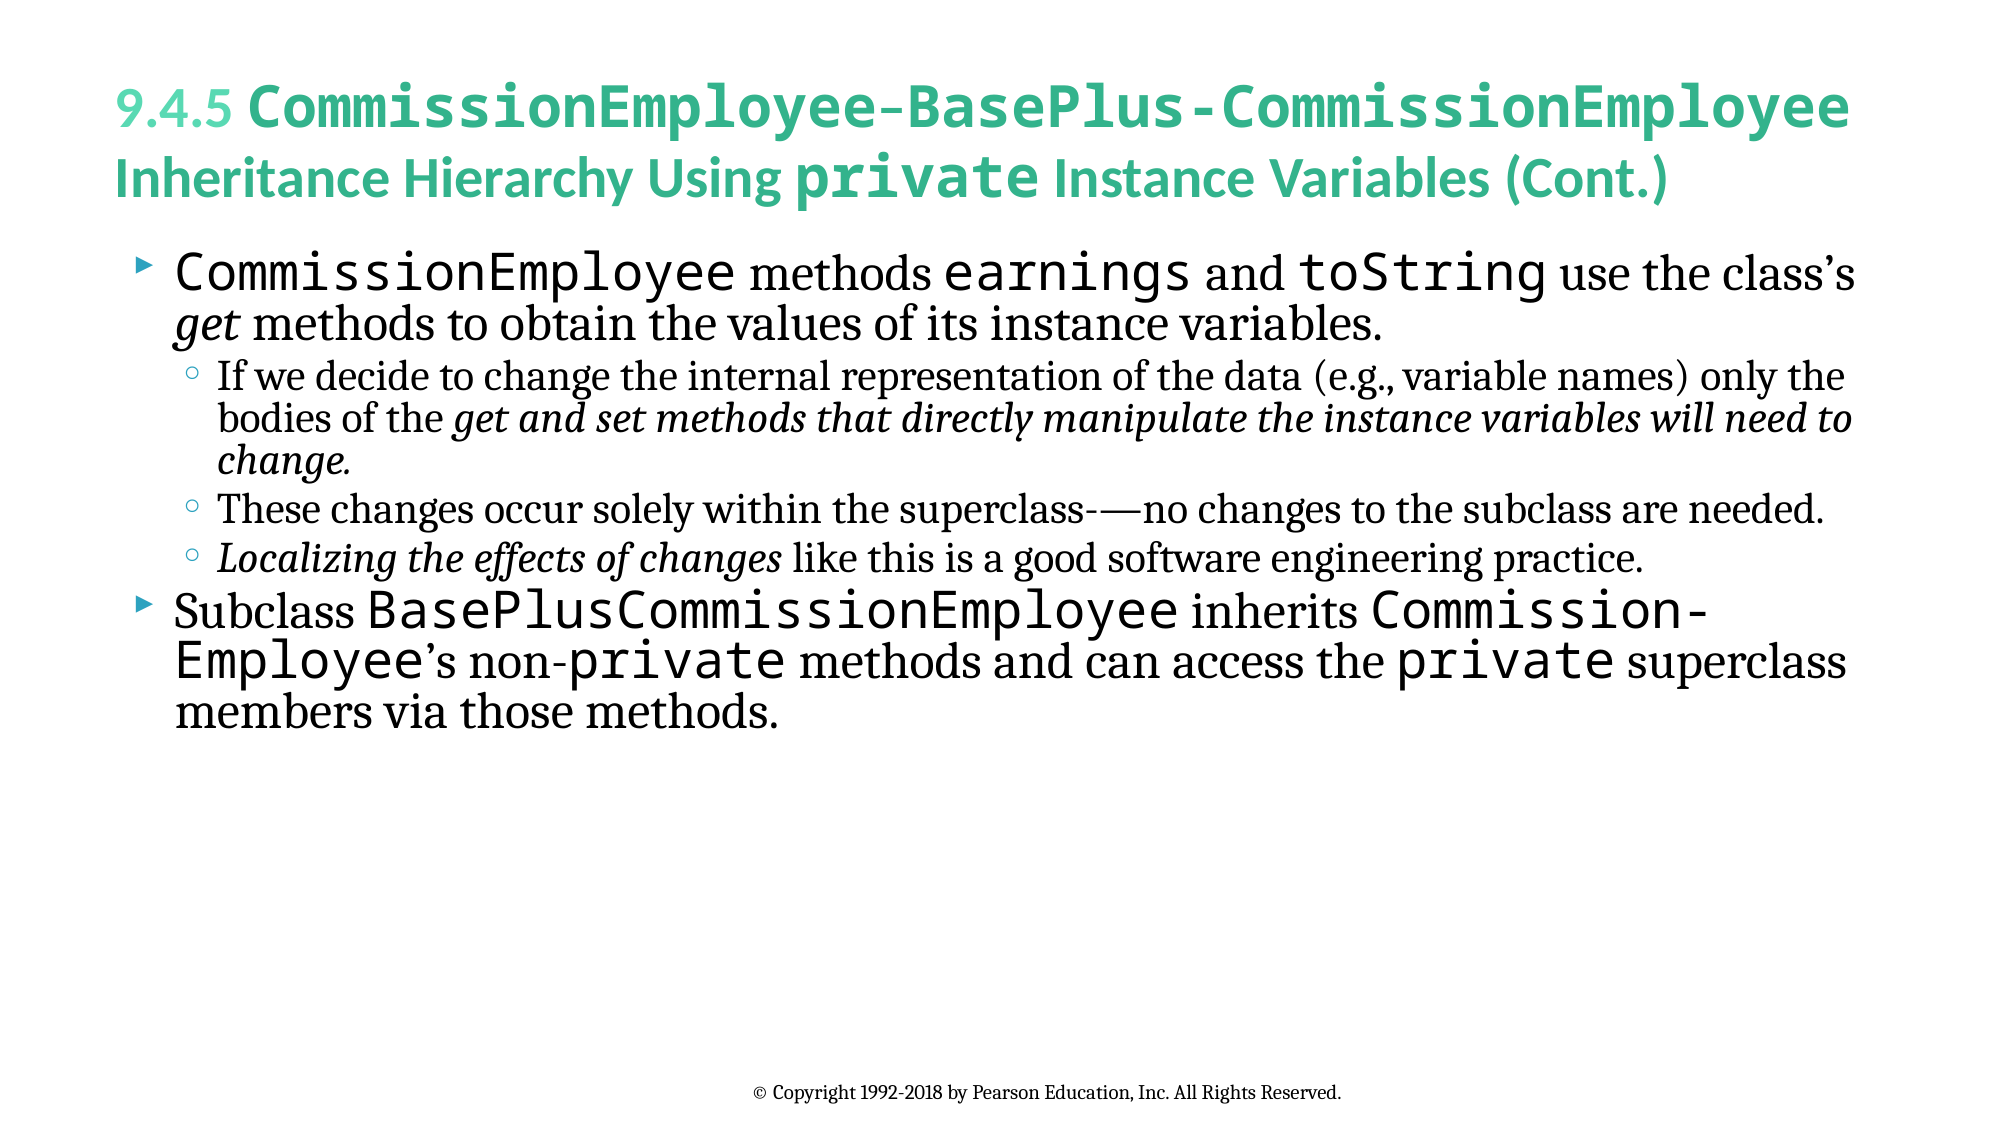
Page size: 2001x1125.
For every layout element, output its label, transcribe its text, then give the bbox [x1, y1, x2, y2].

list CommissionEmployee methods earnings and toString use the class’s get methods to obtain the values of its instance variables. If we decide to change the internal representation of the data (e.g., variable names) only the bodies of the get and set methods that directly manipulate the instance variables will need to change. These changes occur solely within the superclass-—no changes to the subclass are needed. Localizing the effects of changes like this is a good software engineering practice. Subclass BasePlusCommissionEmployee inherits Commission-Employee’s non-private methods and can access the private superclass members via those methods. [99, 242, 1900, 986]
footer © Copyright 1992-2018 by Pearson Education, Inc. All Rights Reserved. [736, 1051, 1892, 1112]
title 9.4.5 CommissionEmployee–BasePlus-CommissionEmployee Inheritance Hierarchy Using private Instance Variables (Cont.) [99, 45, 1900, 233]
